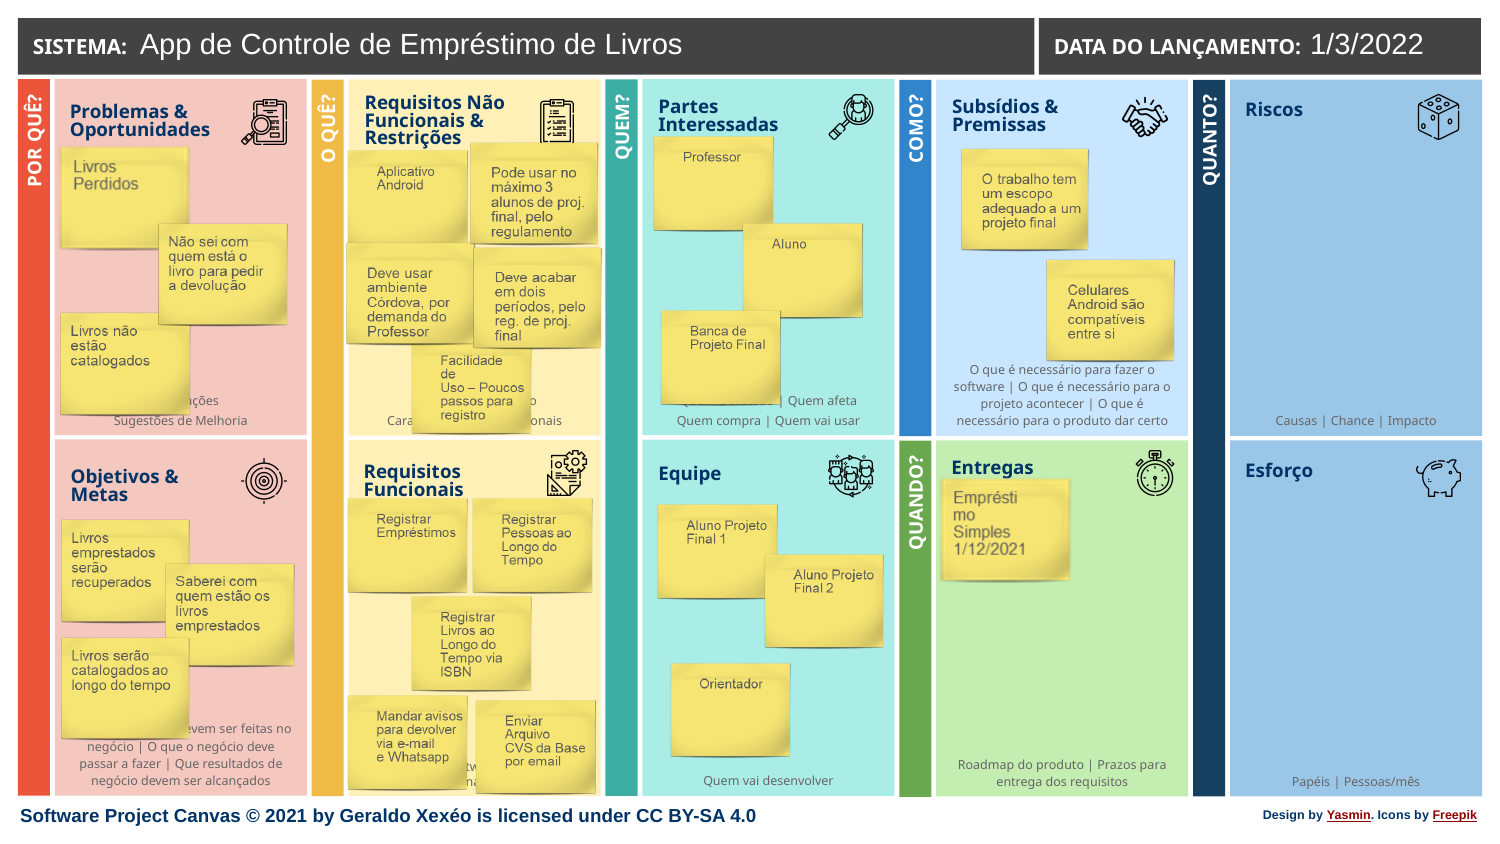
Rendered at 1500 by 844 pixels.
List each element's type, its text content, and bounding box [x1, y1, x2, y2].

picture [956, 139, 1178, 368]
picture [653, 495, 896, 763]
picture [828, 453, 874, 499]
picture [1416, 455, 1461, 501]
picture [936, 469, 1073, 588]
text_box App de Controle de Empréstimo de Livros [124, 18, 699, 68]
picture [55, 510, 297, 746]
text_box 1/3/2022 [1295, 18, 1439, 68]
picture [1122, 94, 1168, 140]
picture [343, 450, 608, 800]
picture [241, 458, 287, 504]
picture [341, 99, 605, 440]
picture [241, 99, 287, 145]
picture [1416, 94, 1461, 140]
picture [1132, 450, 1178, 496]
picture [55, 137, 290, 422]
picture [828, 94, 874, 140]
picture [649, 127, 875, 411]
